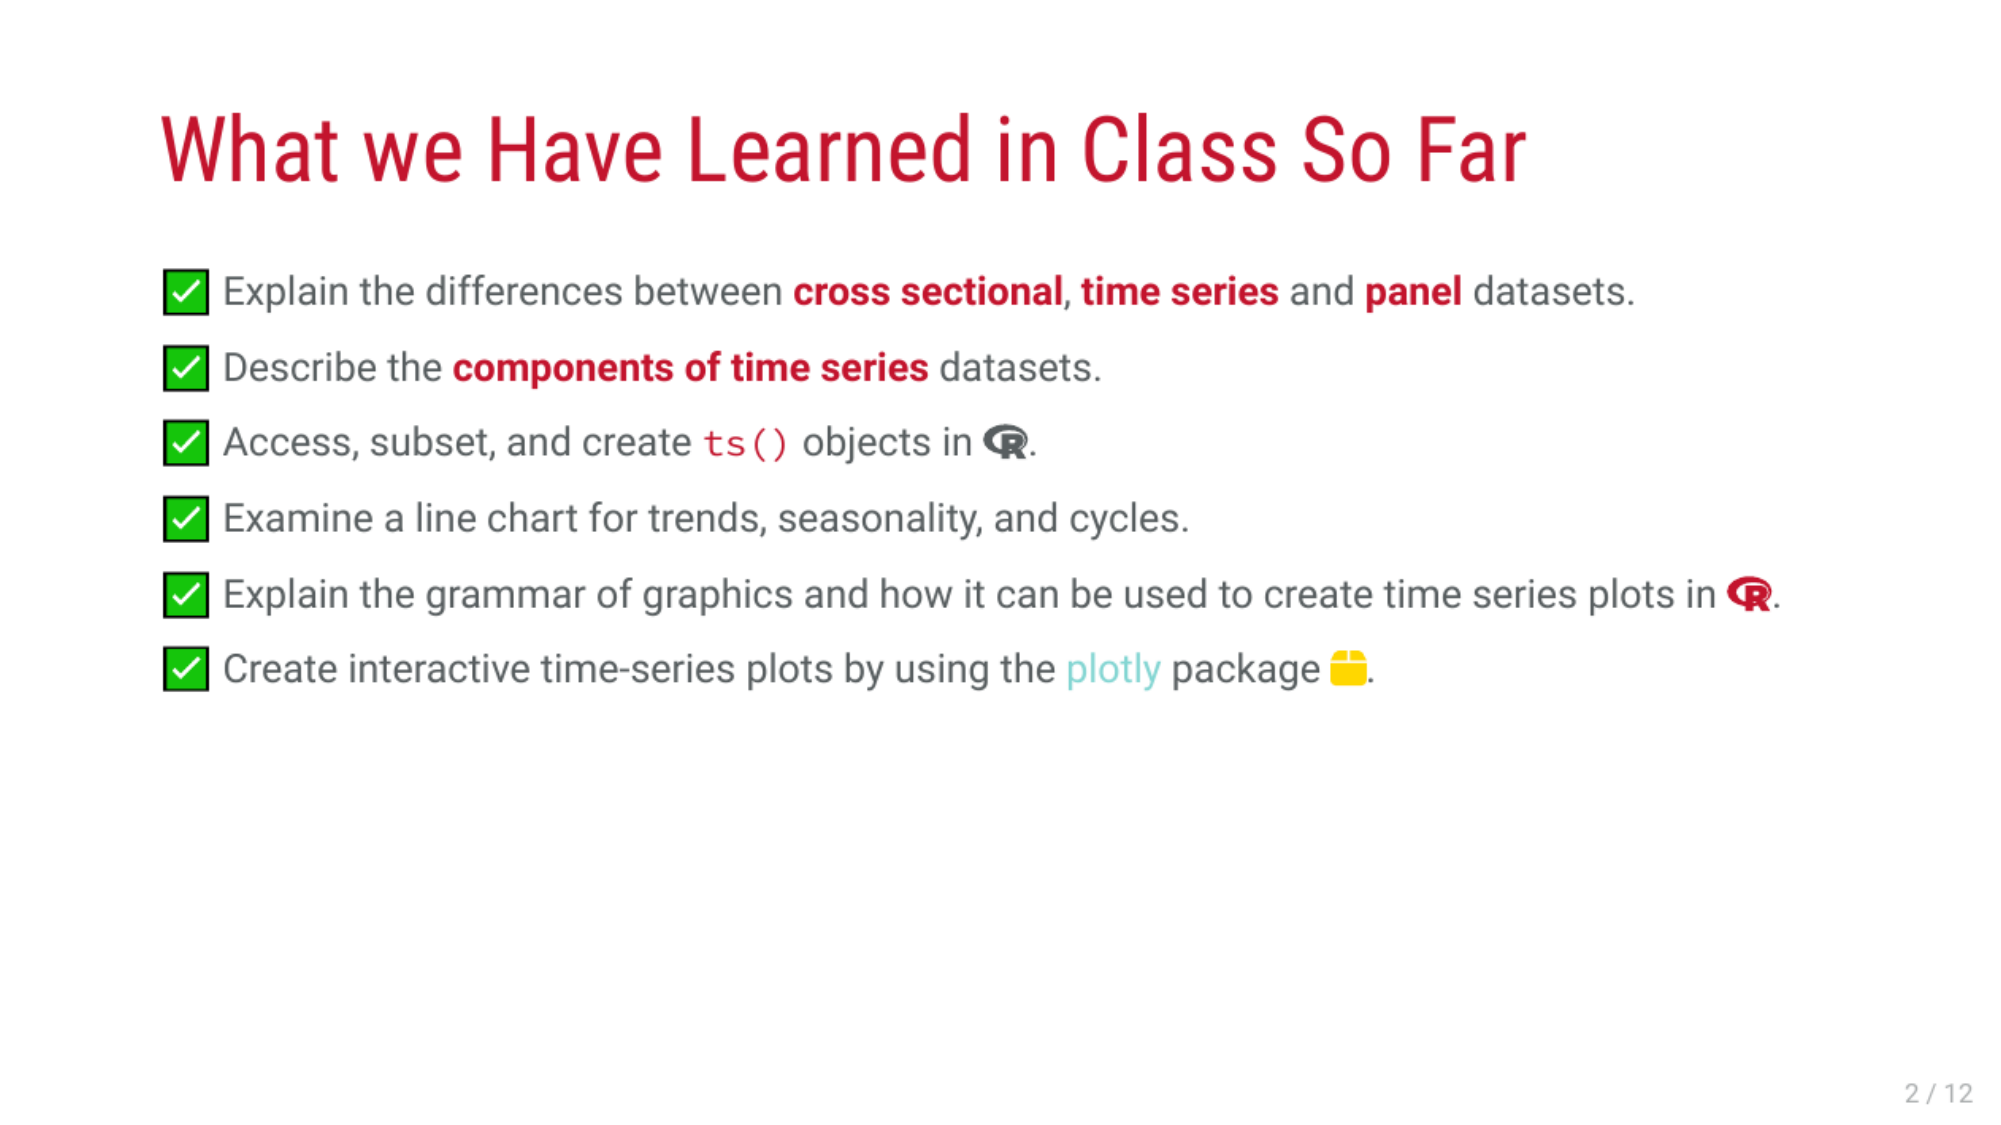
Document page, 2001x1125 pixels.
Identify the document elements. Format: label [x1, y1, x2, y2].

list [0, 0, 2000, 1125]
